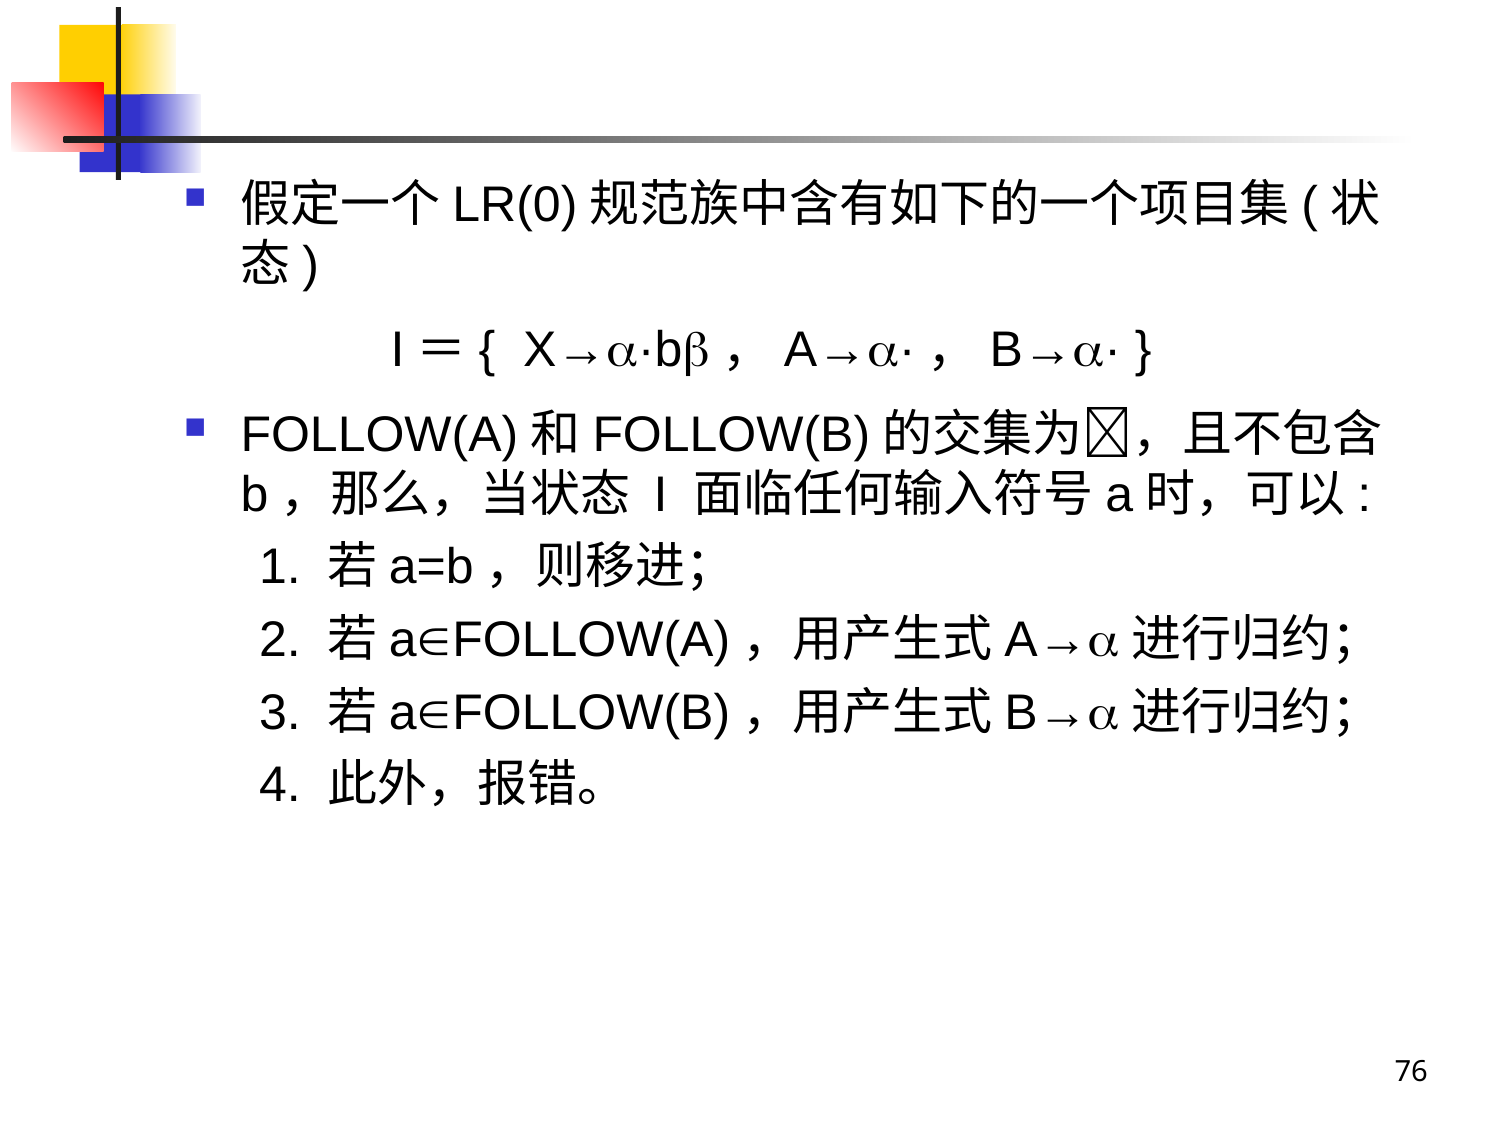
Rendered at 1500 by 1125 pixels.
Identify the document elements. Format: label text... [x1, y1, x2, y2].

list 假定一个LR(0)规范族中含有如下的一个项目集(状态) I＝{ X→·b，A→·，B→· } FOLLOW(A)和FOLLOW(B)的交集为，且不包含b，那么，当状态 I 面临任何输入符号a时，可以: 1. 若a=b，则移进； 2. 若aFOLLOW(A)，用产生式A→进行归约； 3. 若aFOLLOW(B)，用产生式B→进行归约； 4. 此外，报错。 [168, 163, 1466, 1032]
slide_number 76 [1130, 1023, 1444, 1100]
